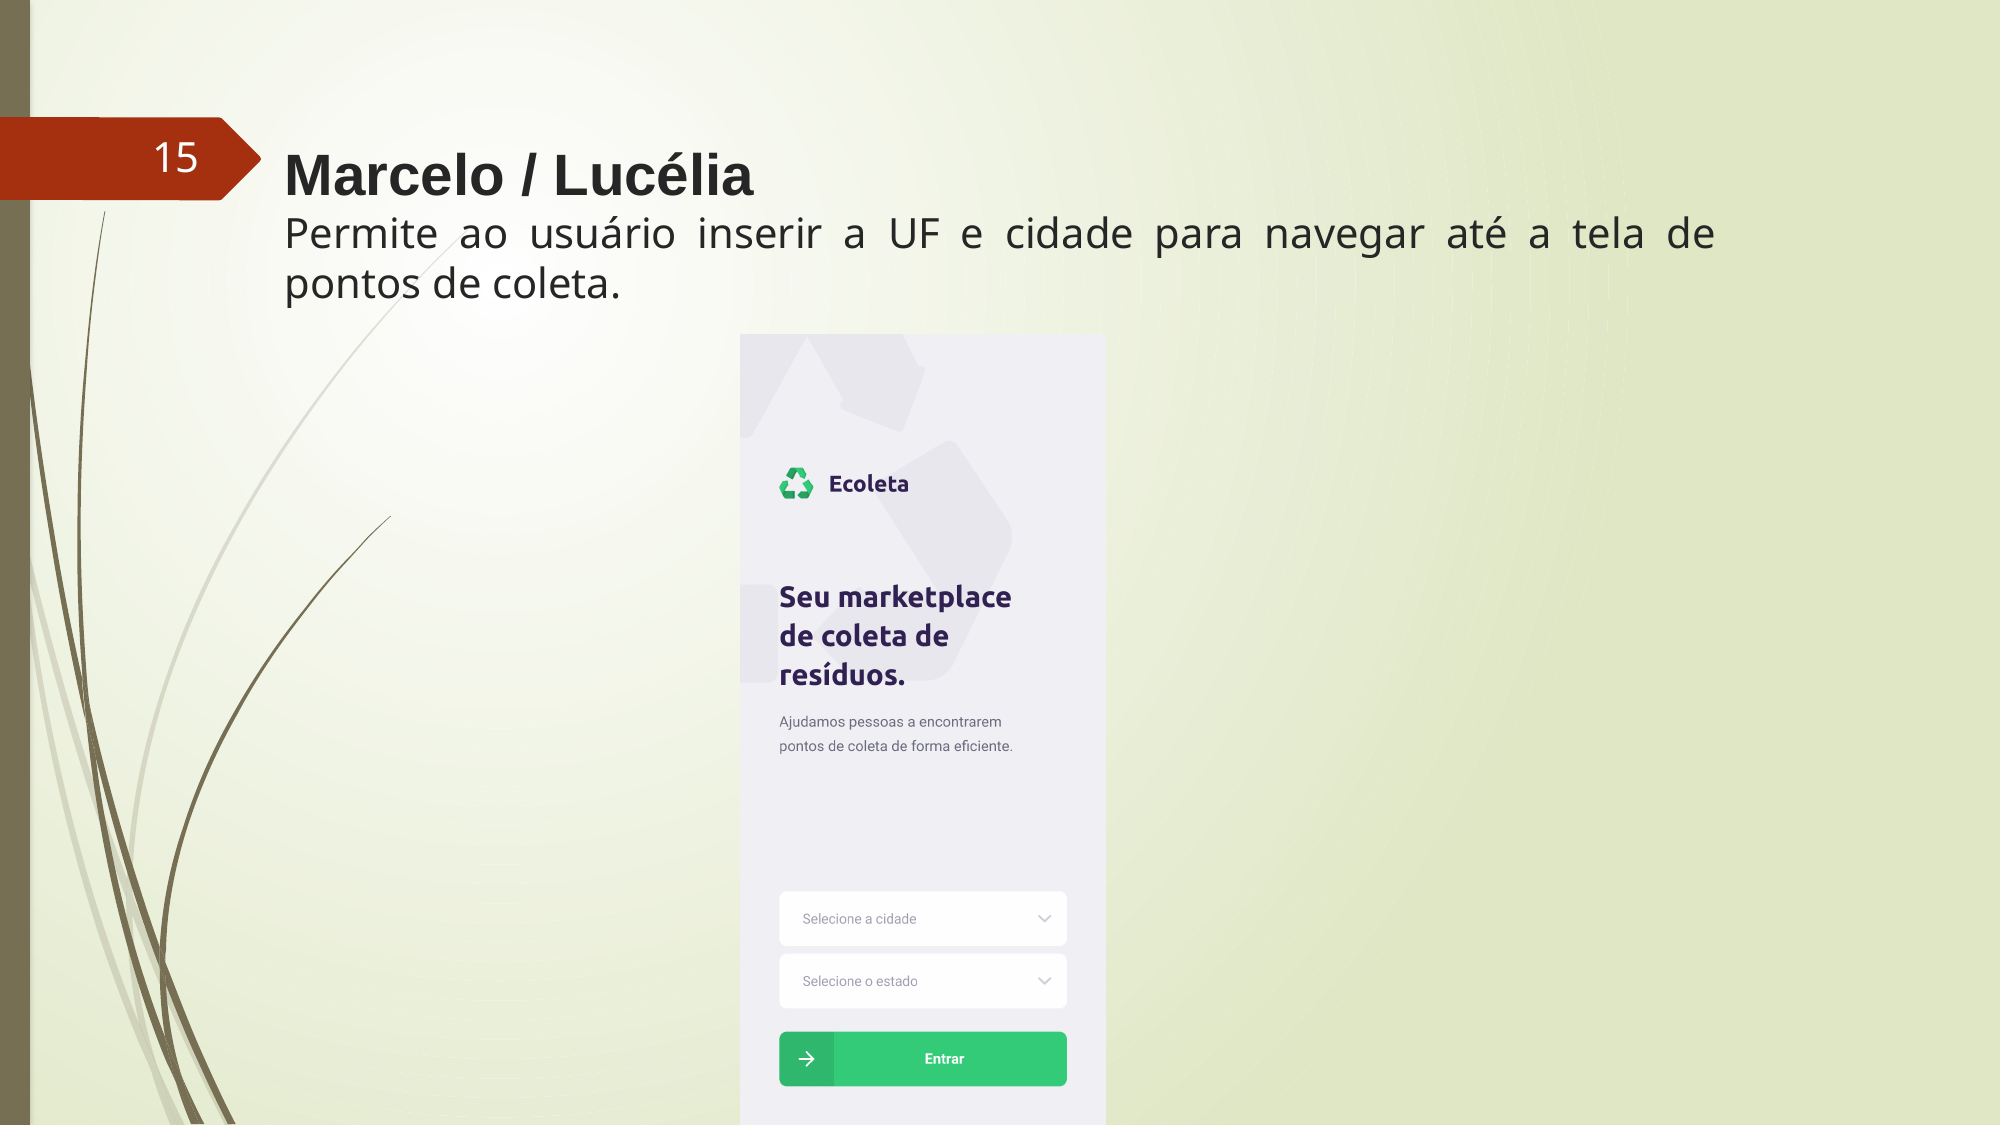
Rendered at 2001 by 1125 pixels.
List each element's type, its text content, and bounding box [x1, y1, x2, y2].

text_box Marcelo / Lucélia Permite ao usuário inserir a UF e cidade para navegar até a tela de pontos de coleta. [269, 129, 1732, 359]
slide_number 15 [87, 129, 216, 190]
picture [739, 334, 1106, 1125]
